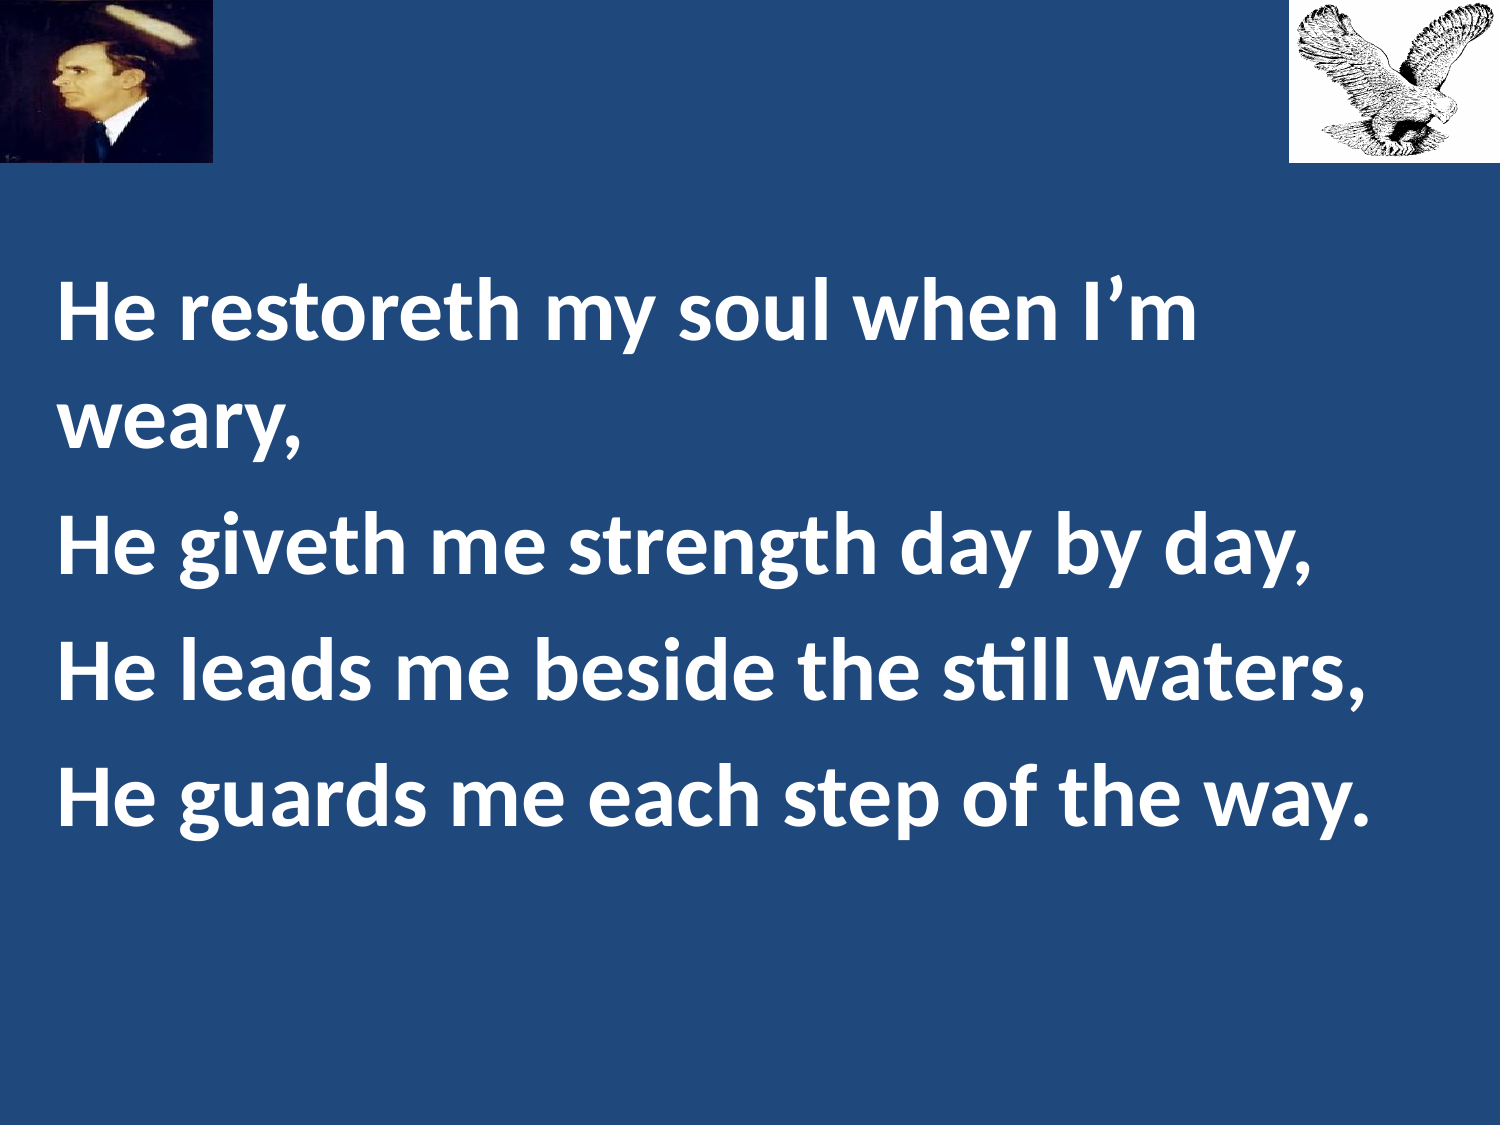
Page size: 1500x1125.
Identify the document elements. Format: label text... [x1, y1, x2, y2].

list He restoreth my soul when I’m weary, He giveth me strength day by day, He leads me beside the still waters, He guards me each step of the way. [41, 243, 1392, 1064]
picture [1288, 0, 1500, 163]
picture [0, 0, 213, 163]
